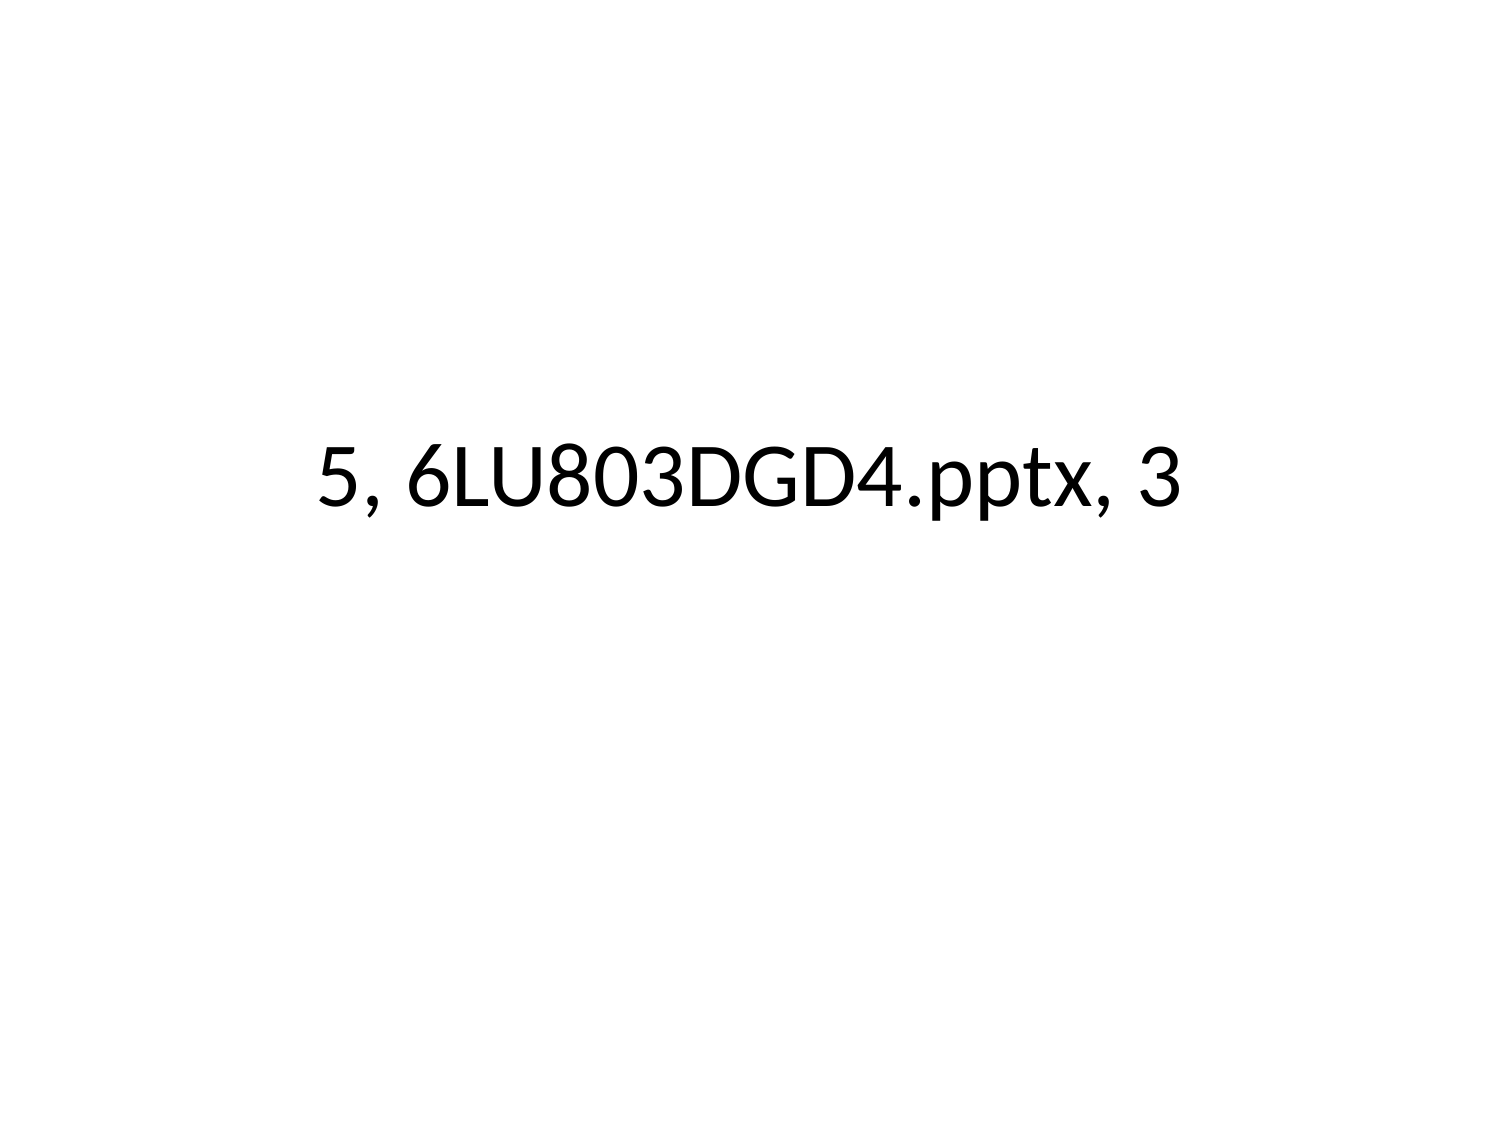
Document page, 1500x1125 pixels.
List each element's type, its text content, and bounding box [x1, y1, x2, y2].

title 5, 6LU803DGD4.pptx, 3 [112, 349, 1388, 591]
